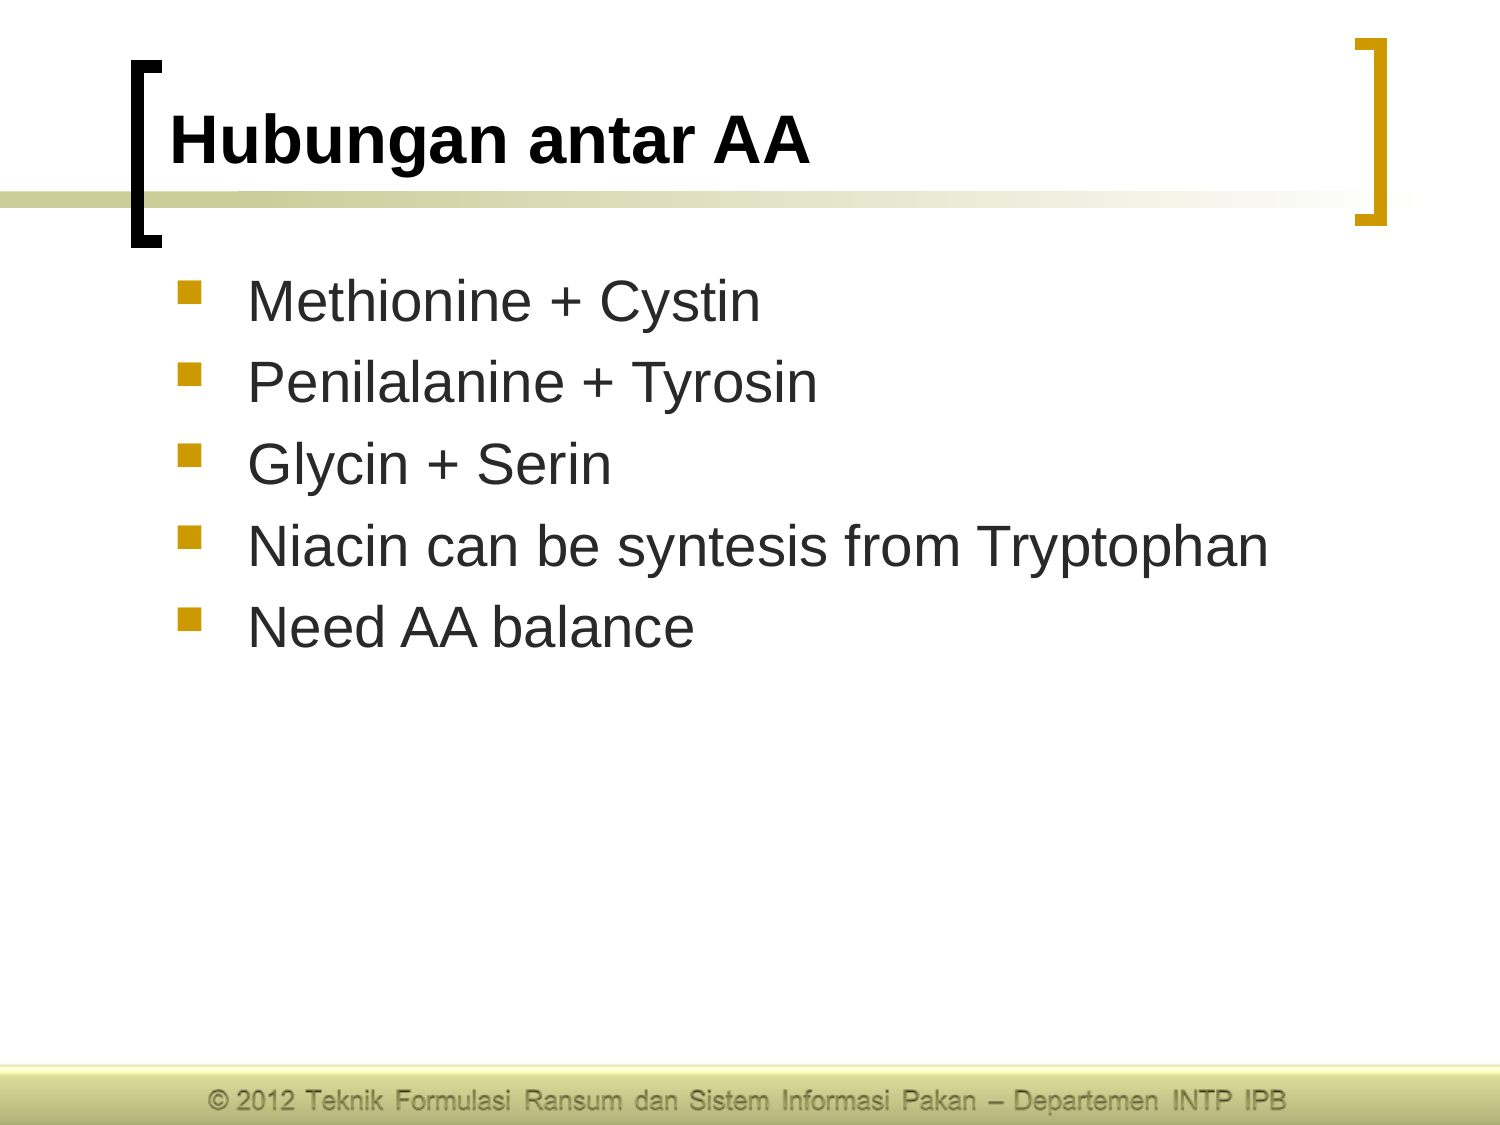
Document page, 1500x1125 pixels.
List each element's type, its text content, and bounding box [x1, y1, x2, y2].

picture [0, 1061, 1500, 1125]
list Methionine + Cystin Penilalanine + Tyrosin Glycin + Serin Niacin can be syntesis from Tryptophan Need AA balance [159, 255, 1417, 988]
title Hubungan antar AA [154, 77, 1330, 185]
